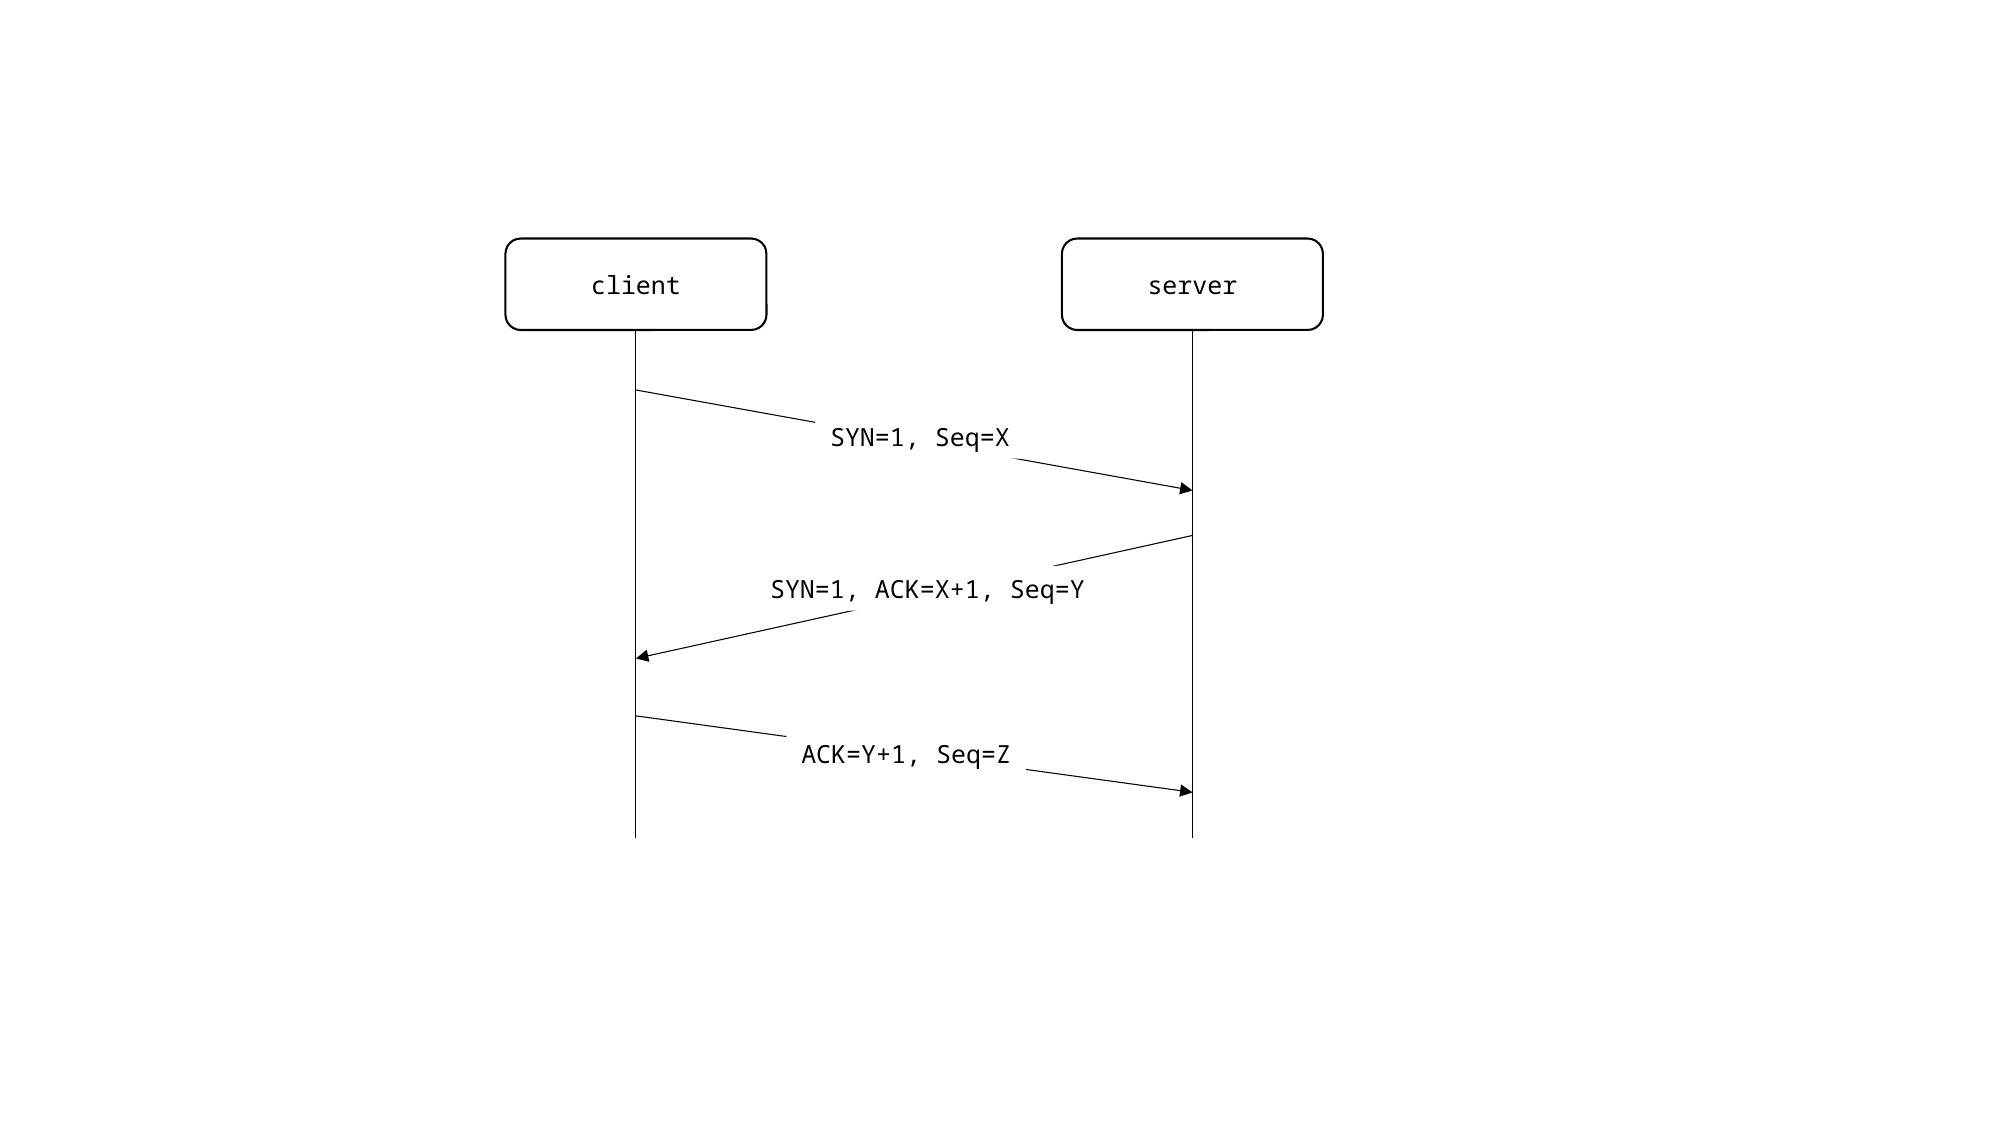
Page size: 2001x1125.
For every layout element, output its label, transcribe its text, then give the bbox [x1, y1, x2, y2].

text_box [635, 715, 1193, 793]
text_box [635, 389, 1193, 491]
text_box server [1060, 237, 1324, 332]
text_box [635, 535, 1193, 659]
text_box client [504, 237, 768, 332]
